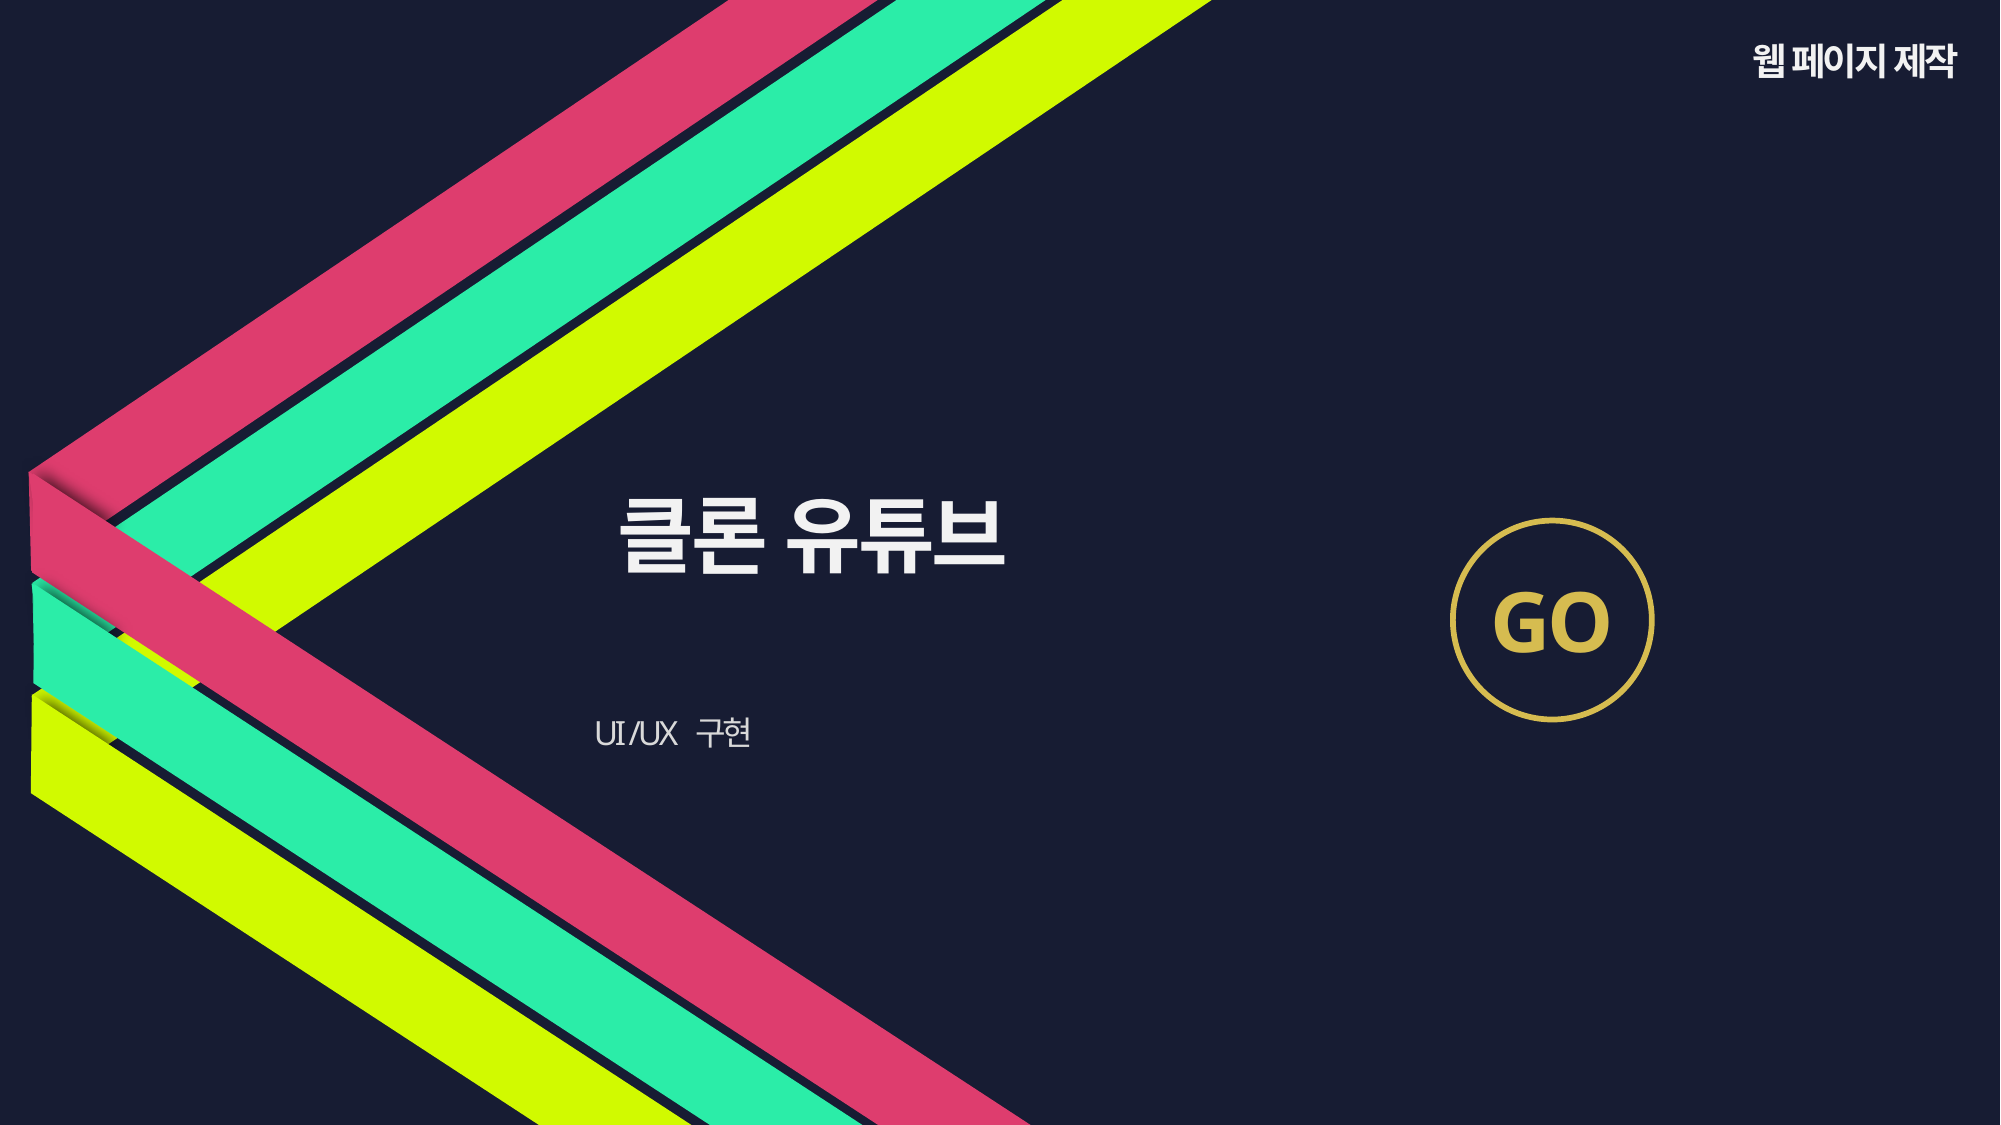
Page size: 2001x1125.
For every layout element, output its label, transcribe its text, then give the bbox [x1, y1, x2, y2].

text_box 웹 페이지 제작 [1737, 30, 1974, 90]
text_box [0, 78, 1762, 1125]
